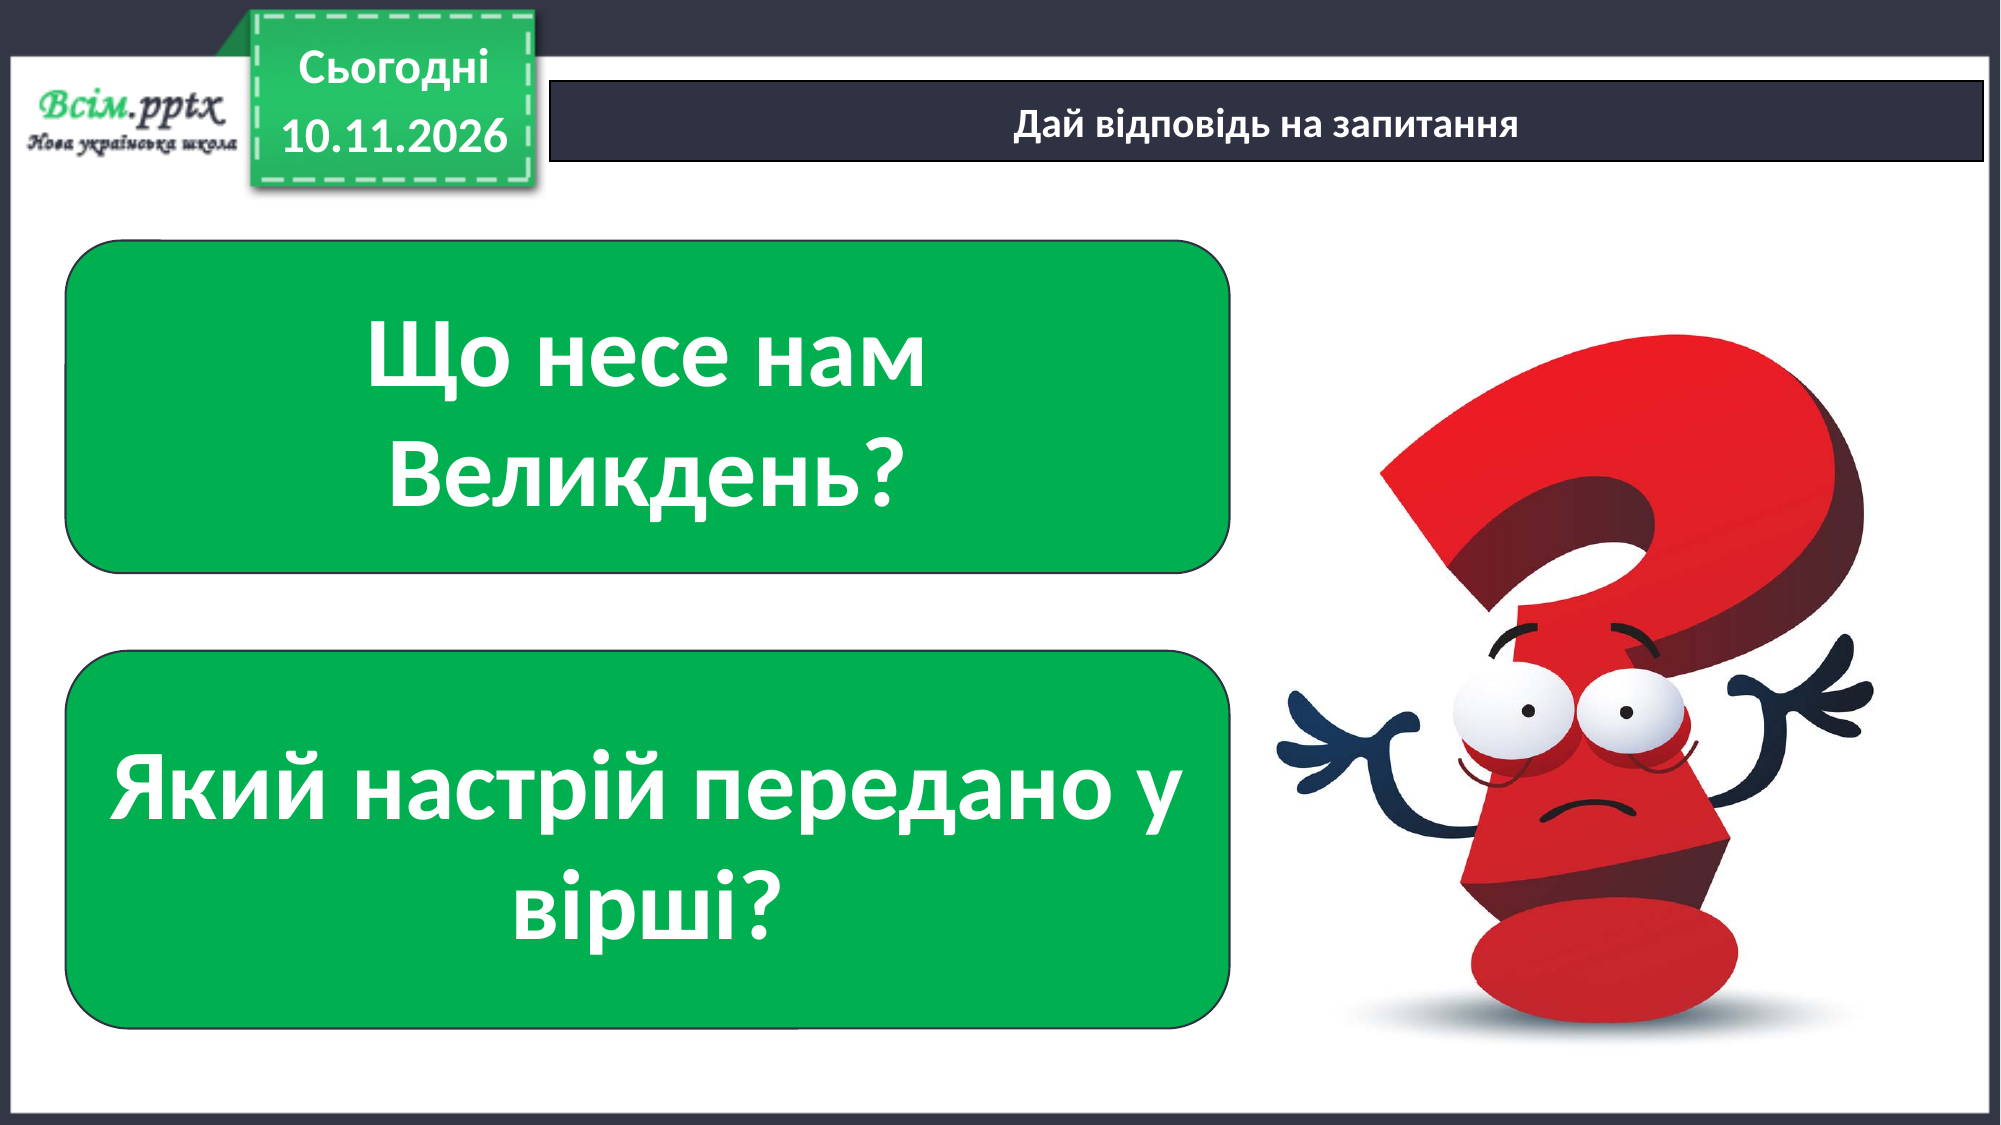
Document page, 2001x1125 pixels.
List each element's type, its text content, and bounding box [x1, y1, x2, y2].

text_box Що несе нам Великдень? [64, 239, 1231, 575]
text_box Який настрій передано у вірші? [64, 649, 1231, 1030]
text_box Сьогодні [284, 26, 535, 101]
text_box 30.03.2022 [263, 101, 524, 164]
text_box Дай відповідь на запитання [549, 80, 1984, 162]
picture [0, 0, 2001, 1125]
